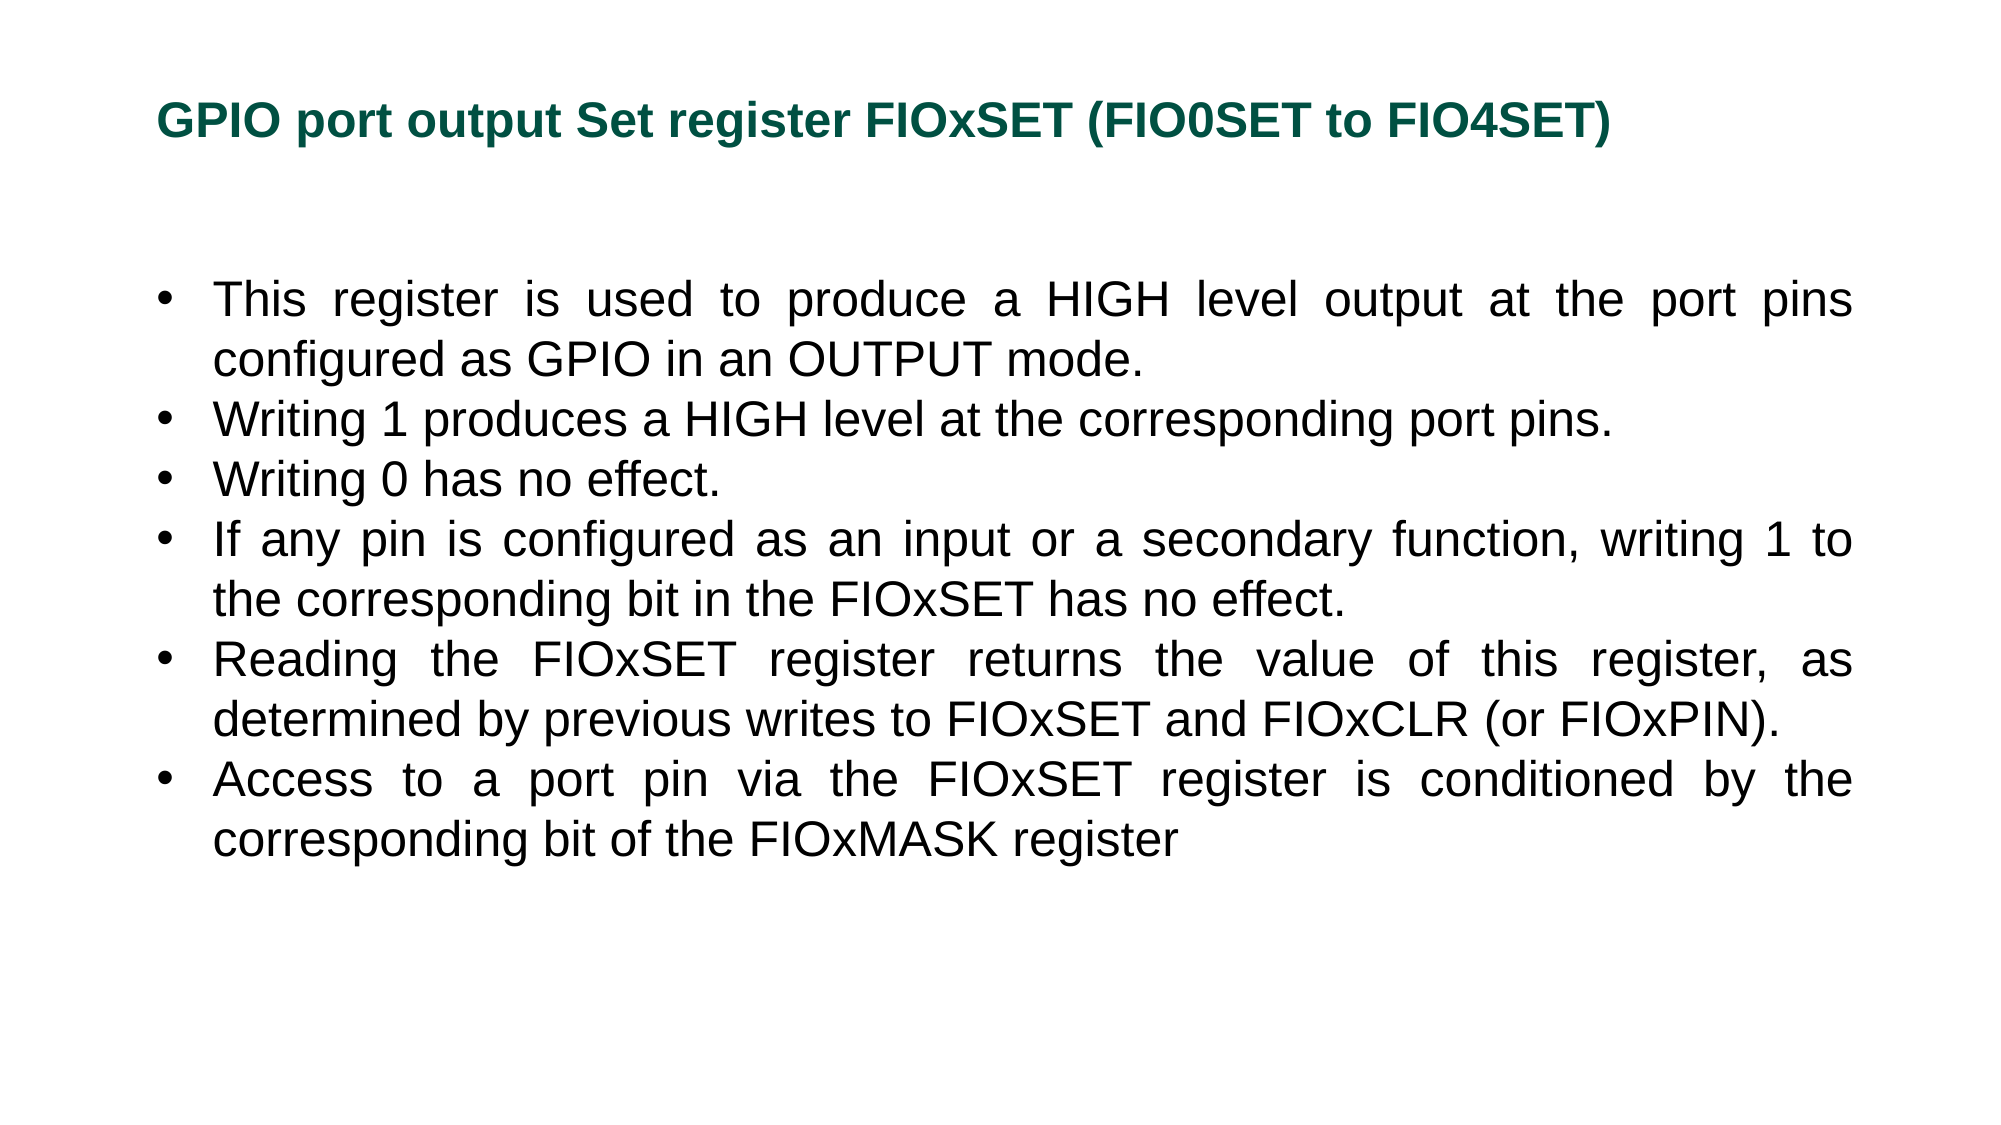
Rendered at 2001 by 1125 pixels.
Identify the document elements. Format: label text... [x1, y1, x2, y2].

text_box GPIO port output Set register FIOxSET (FIO0SET to FIO4SET) [141, 79, 1825, 155]
text_box This register is used to produce a HIGH level output at the port pins configured as GPIO in an OUTPUT mode. Writing 1 produces a HIGH level at the corresponding port pins. Writing 0 has no effect. If any pin is configured as an input or a secondary function, writing 1 to the corresponding bit in the FIOxSET has no effect. Reading the FIOxSET register returns the value of this register, as determined by previous writes to FIOxSET and FIOxCLR (or FIOxPIN). Access to a port pin via the FIOxSET register is conditioned by the corresponding bit of the FIOxMASK register [141, 259, 1870, 875]
